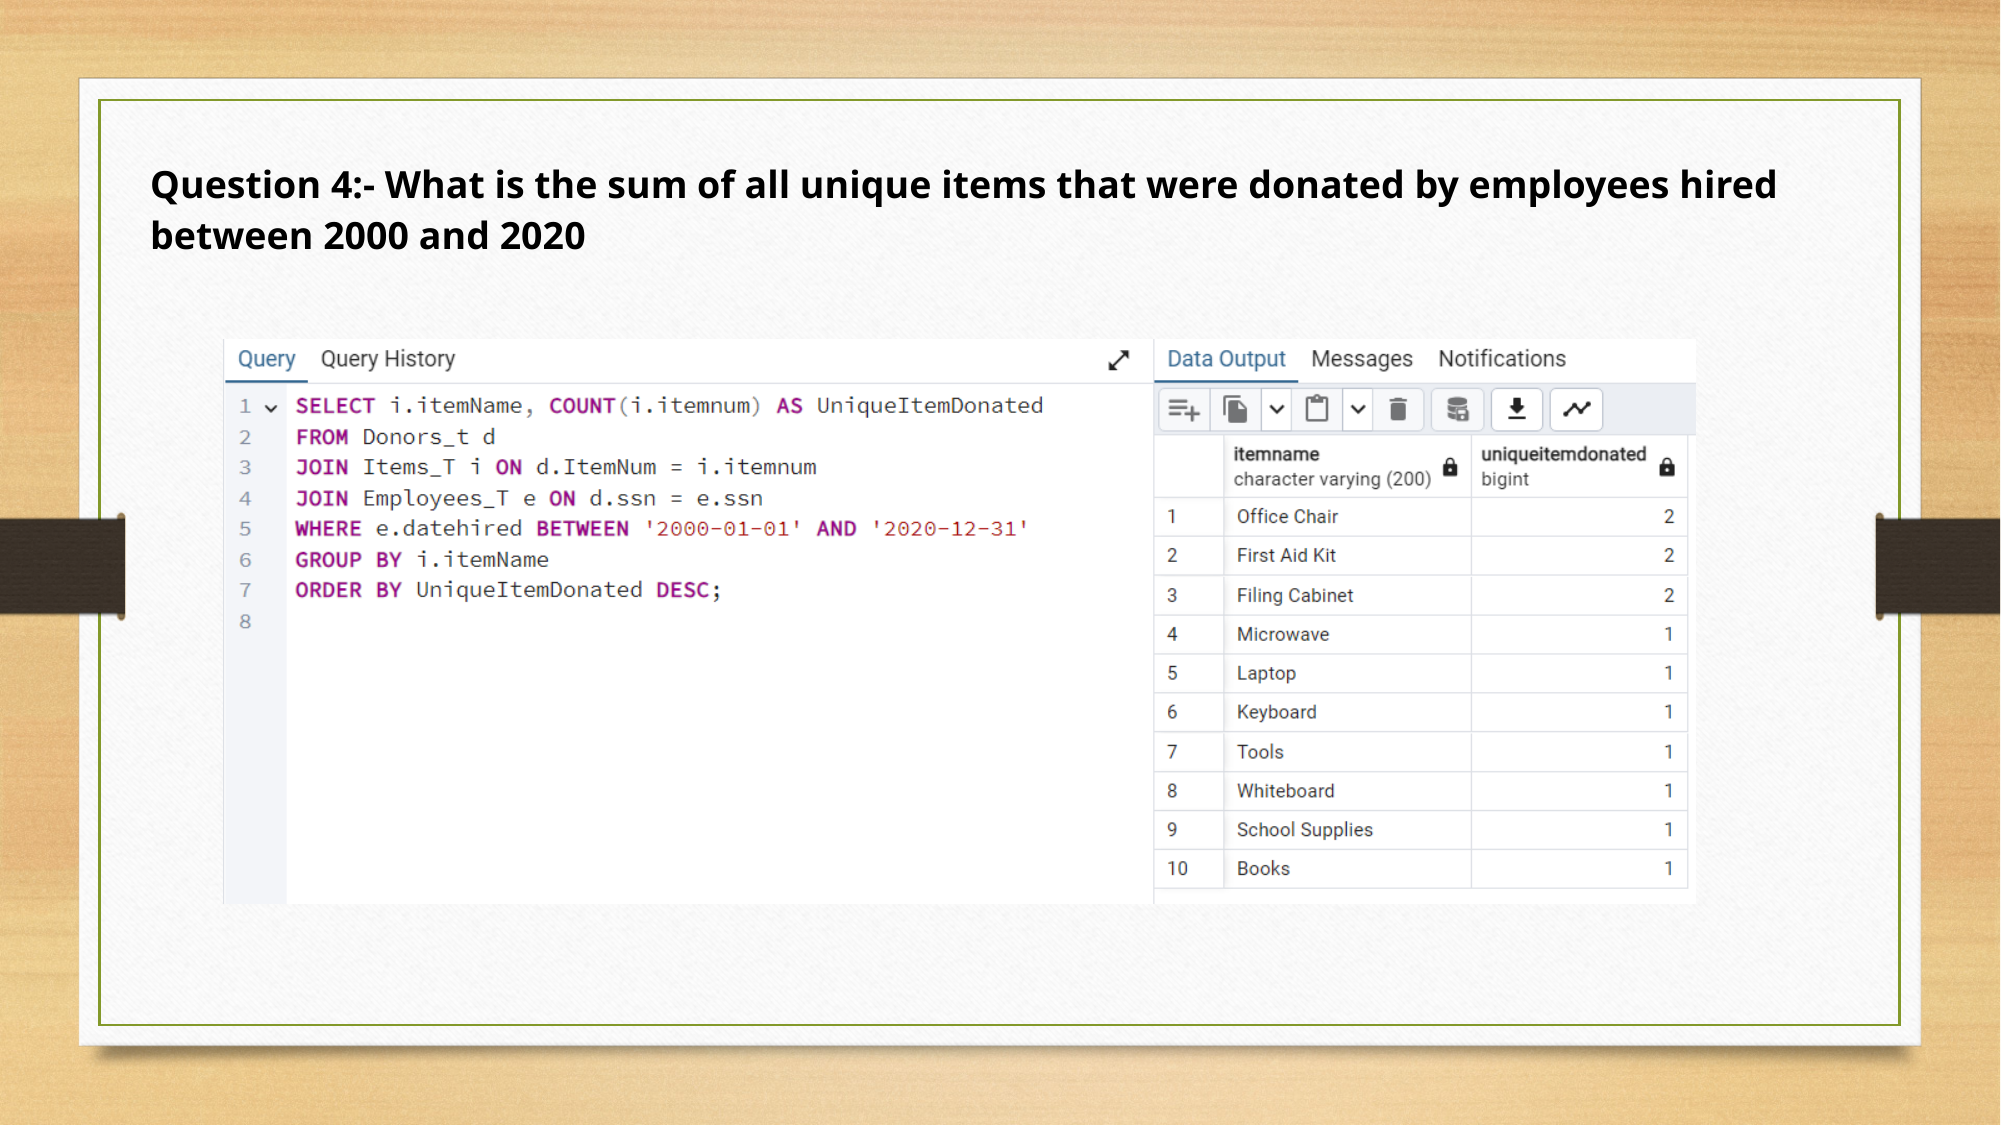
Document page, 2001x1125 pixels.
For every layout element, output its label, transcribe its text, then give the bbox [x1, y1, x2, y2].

text_box Question 4:- What is the sum of all unique items that were donated by employees hired between 2000 and 2020 [135, 146, 1931, 265]
picture [0, 0, 2001, 1125]
